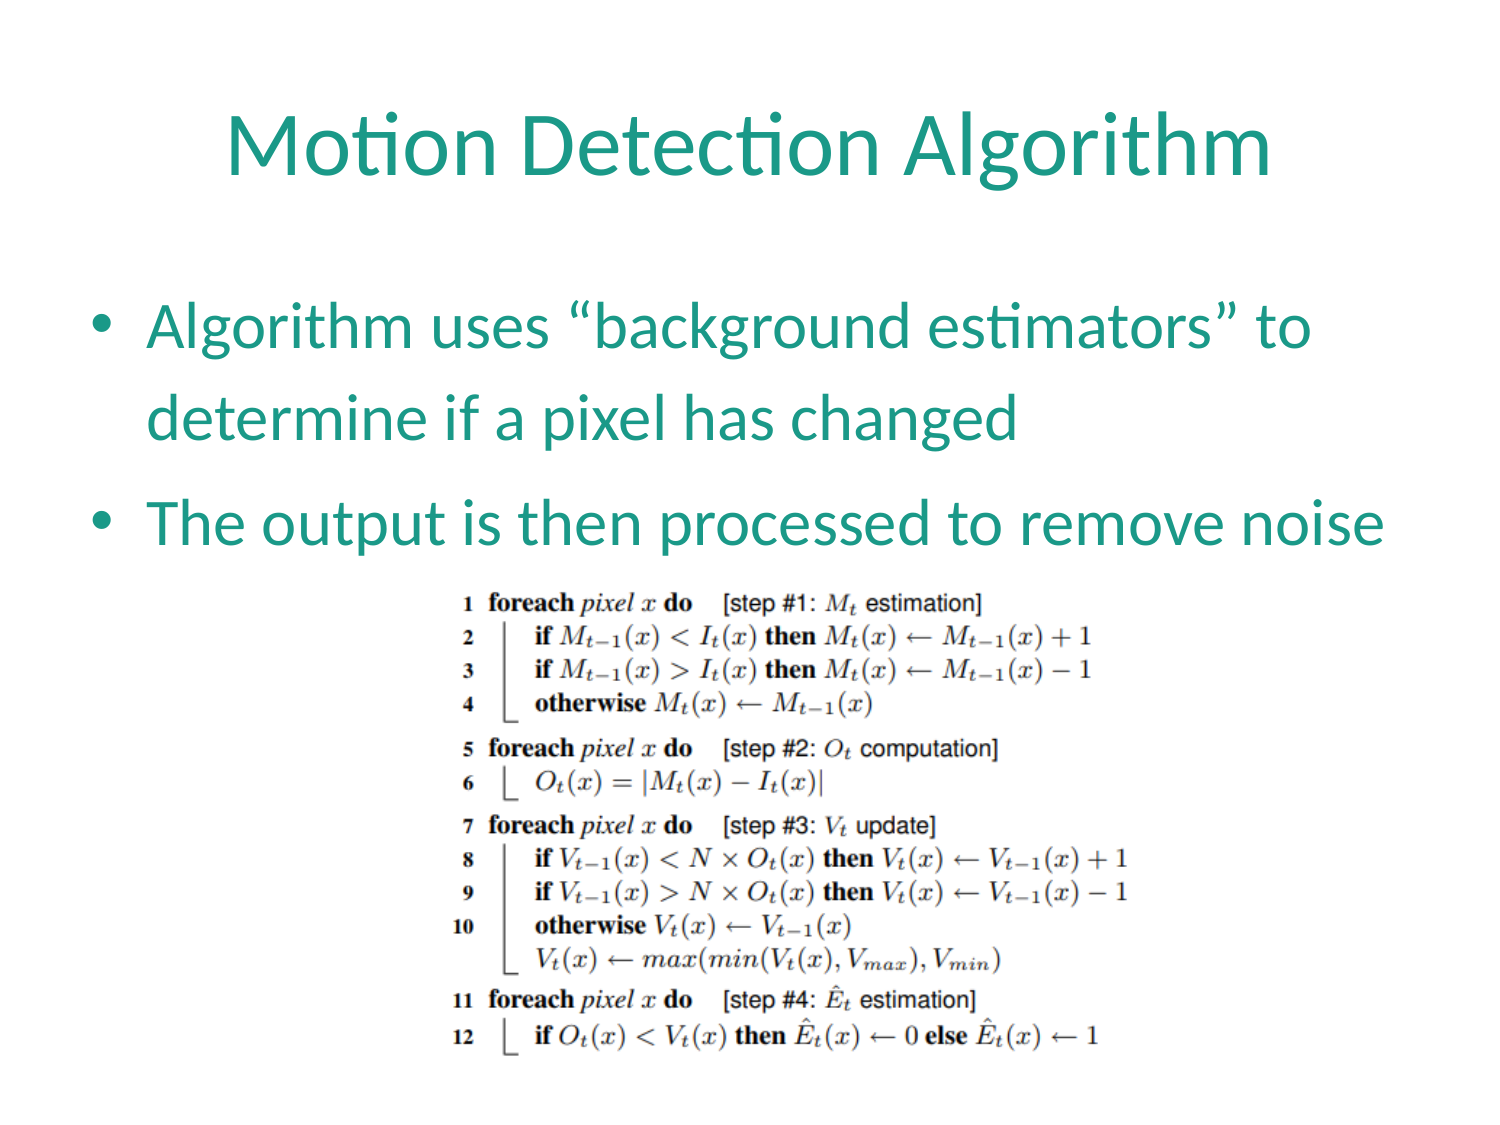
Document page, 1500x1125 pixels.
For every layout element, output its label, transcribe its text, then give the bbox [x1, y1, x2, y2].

picture [452, 588, 1143, 1066]
title Motion Detection Algorithm [75, 45, 1425, 233]
list Algorithm uses “background estimators” to determine if a pixel has changed The output is then processed to remove noise [75, 262, 1425, 1005]
